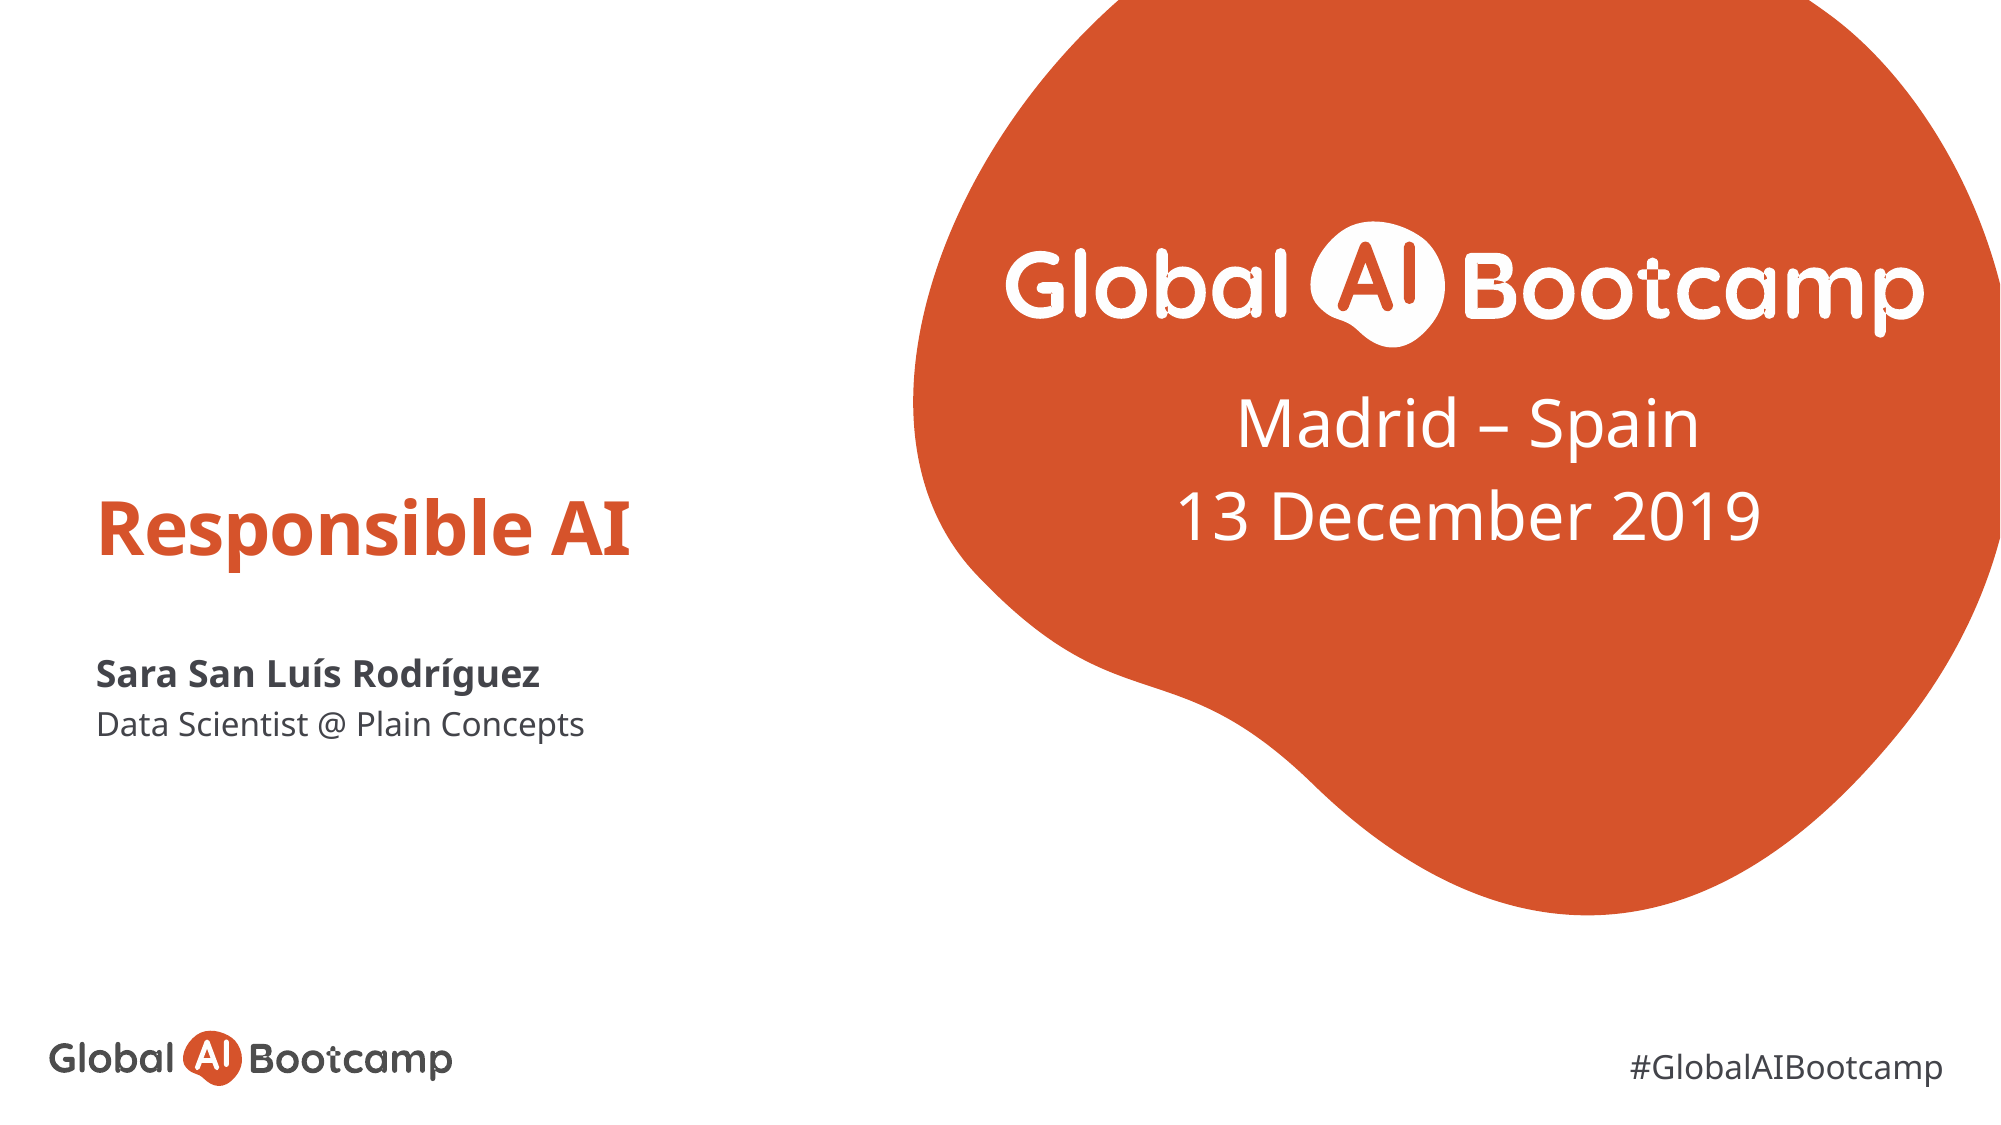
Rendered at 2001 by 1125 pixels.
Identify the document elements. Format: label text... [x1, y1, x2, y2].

list Data Scientist @ Plain Concepts [95, 703, 1000, 744]
list Sara San Luís Rodríguez [95, 650, 1000, 696]
title Responsible AI [95, 479, 1000, 571]
list Madrid – Spain 13 December 2019 [1082, 380, 1856, 559]
